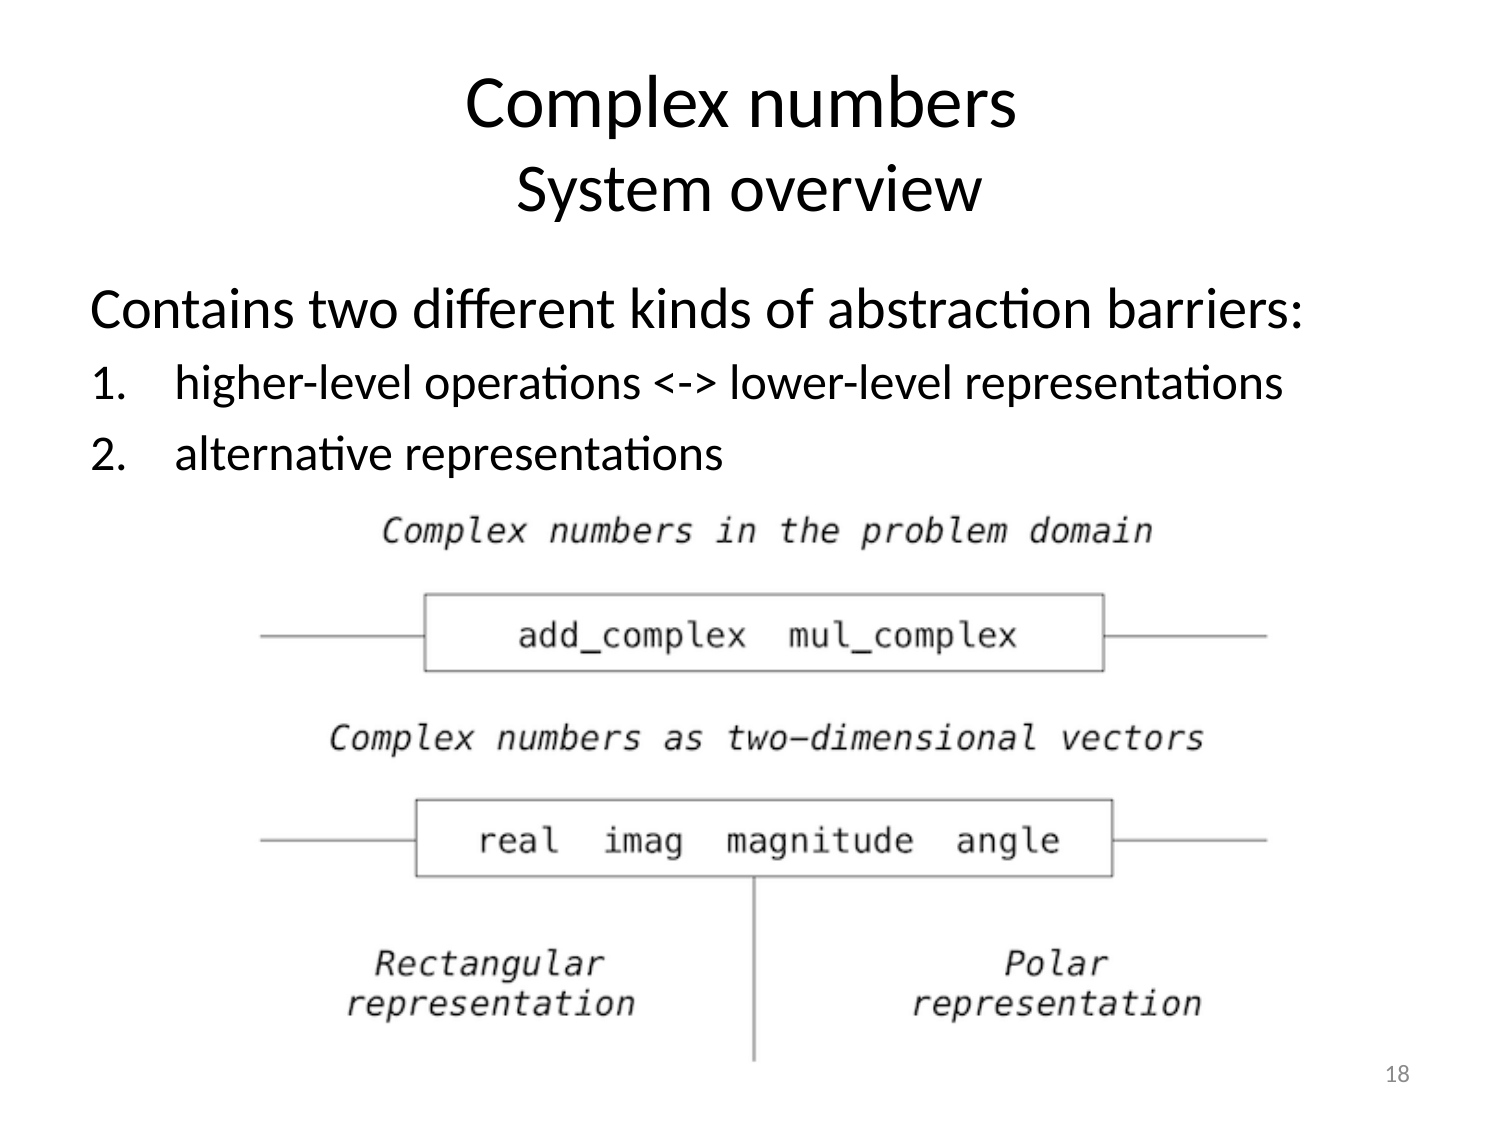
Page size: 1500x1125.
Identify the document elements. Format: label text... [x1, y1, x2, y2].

slide_number 18 [1074, 1042, 1425, 1103]
picture [248, 506, 1274, 1076]
title Complex numbers System overview [75, 45, 1425, 233]
list Contains two different kinds of abstraction barriers: higher-level operations <-> lower-level representations alternative representations [75, 262, 1425, 1005]
